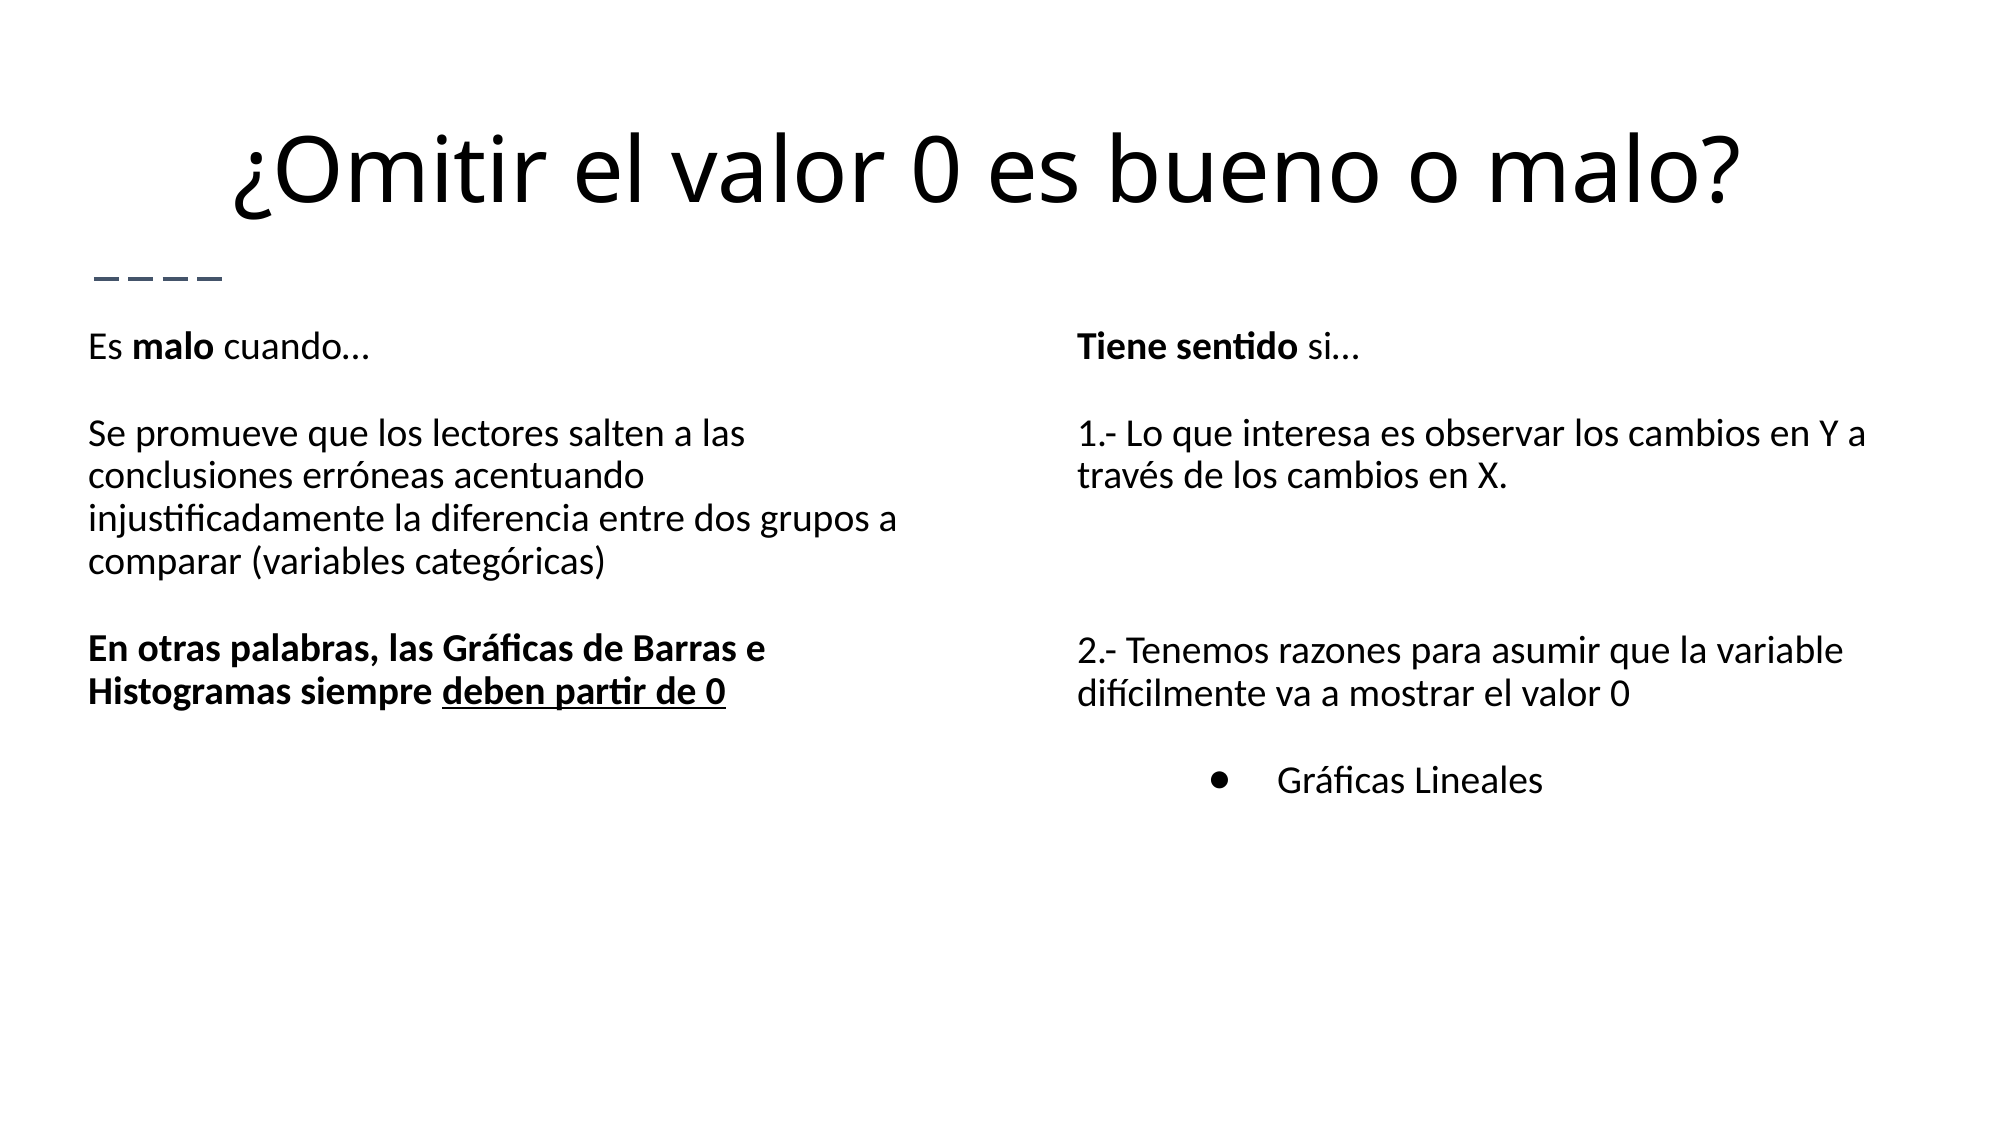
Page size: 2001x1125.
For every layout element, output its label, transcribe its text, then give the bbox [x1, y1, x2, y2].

list Es malo cuando… Se promueve que los lectores salten a las conclusiones erróneas acentuando injustificadamente la diferencia entre dos grupos a comparar (variables categóricas) En otras palabras, las Gráficas de Barras e Histogramas siempre deben partir de 0 [68, 305, 943, 984]
list Tiene sentido si… 1.- Lo que interesa es observar los cambios en Y a través de los cambios en X. 2.- Tenemos razones para asumir que la variable difícilmente va a mostrar el valor 0 Gráficas Lineales [1056, 305, 1932, 984]
title ¿Omitir el valor 0 es bueno o malo? [68, 81, 1932, 242]
